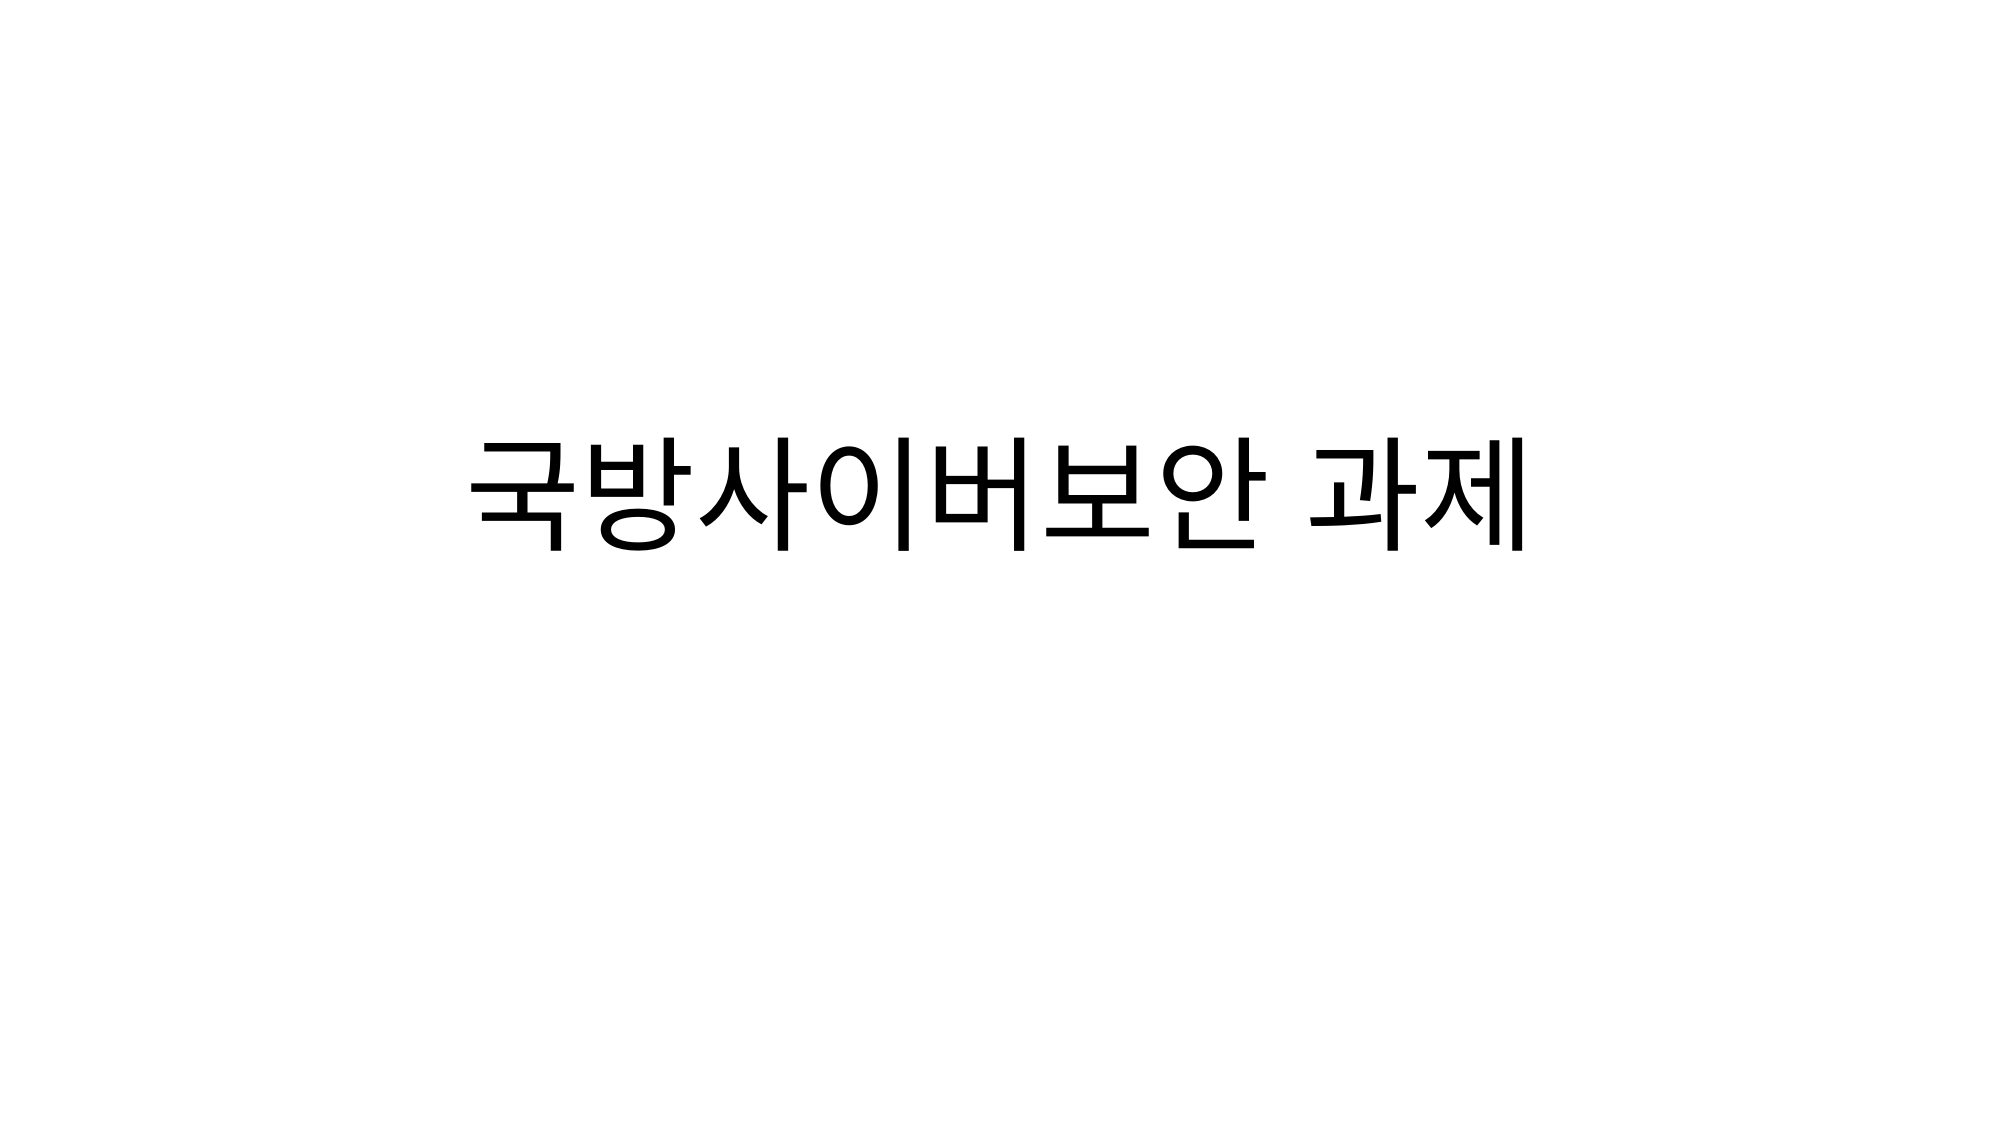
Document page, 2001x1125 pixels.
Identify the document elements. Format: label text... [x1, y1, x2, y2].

title 국방사이버보안 과제 [249, 184, 1750, 576]
